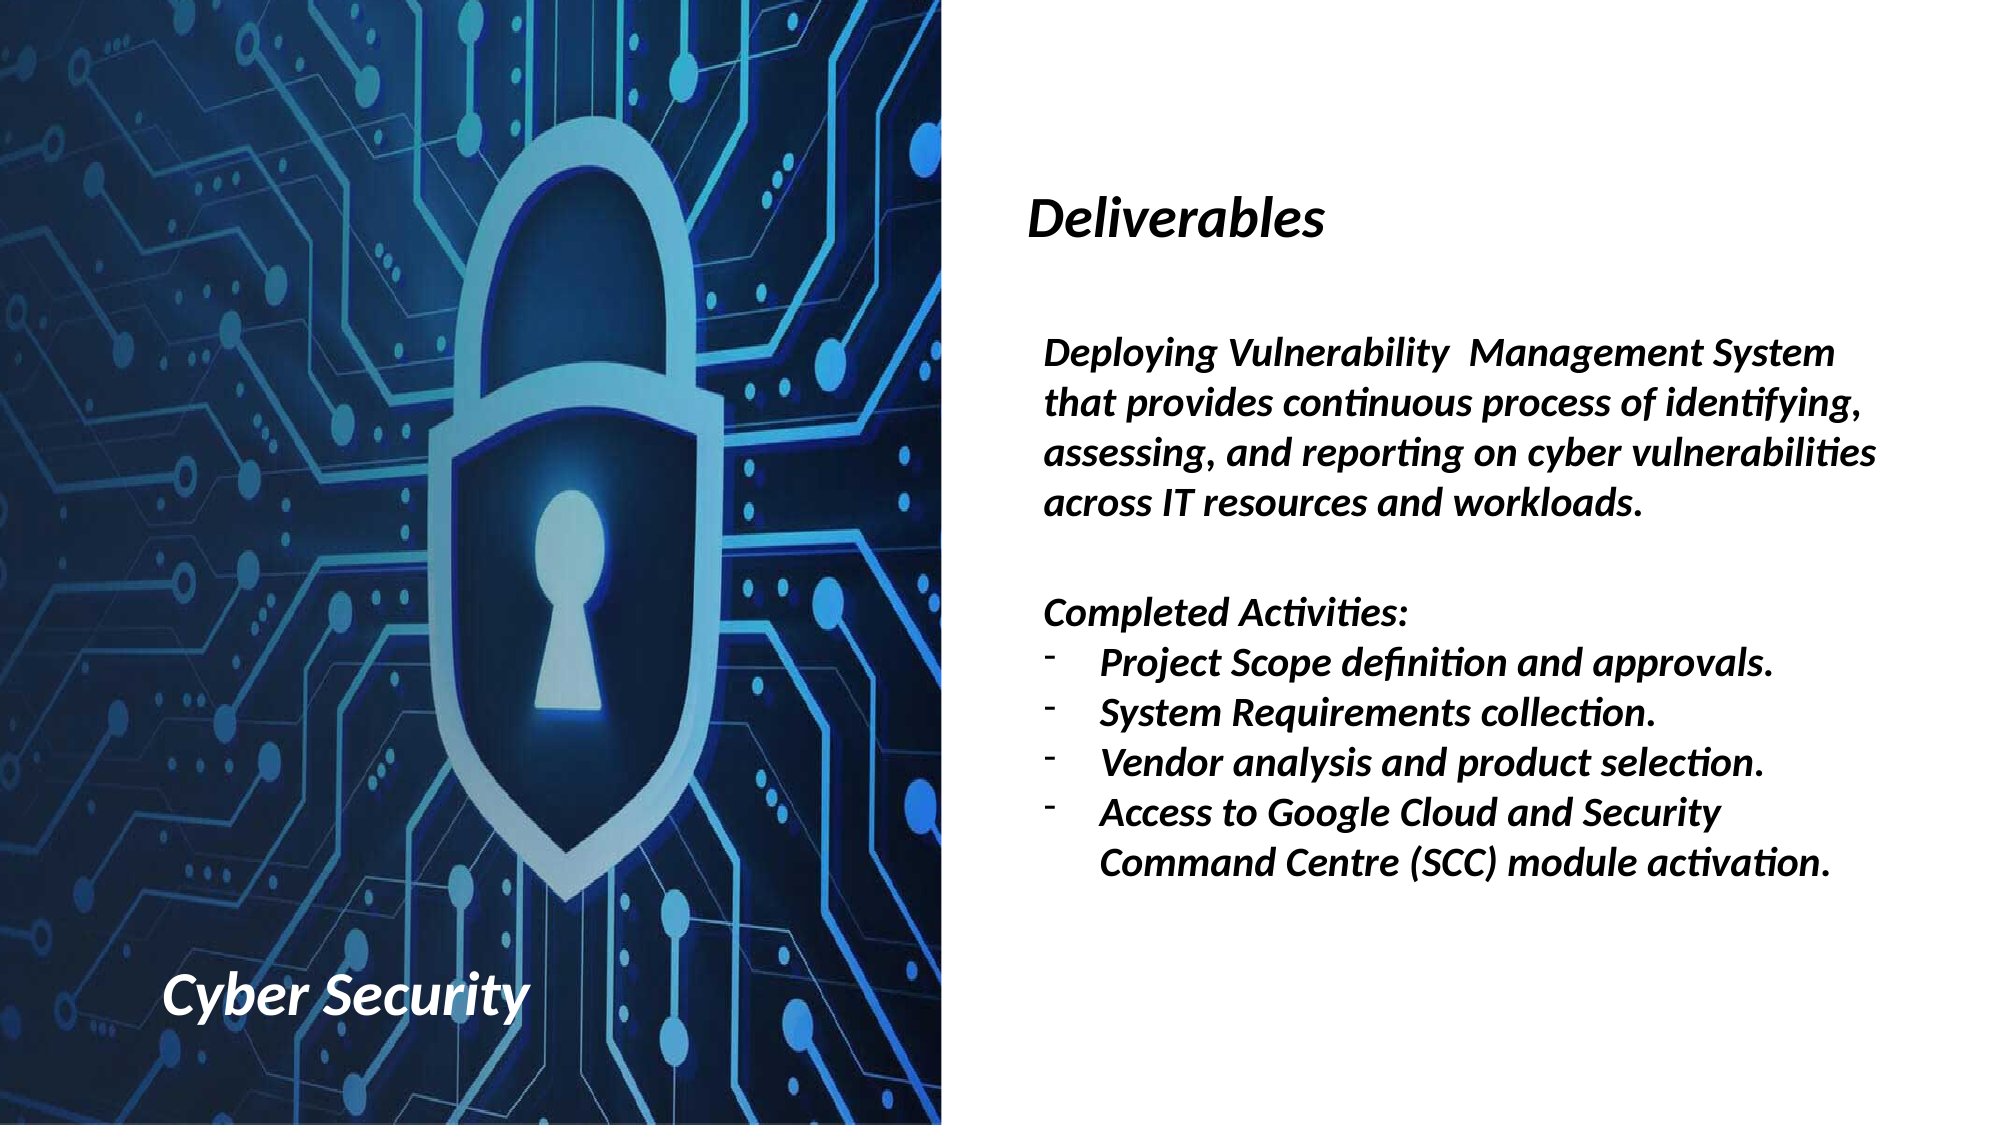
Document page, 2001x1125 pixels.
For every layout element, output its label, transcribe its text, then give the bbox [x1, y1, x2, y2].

text_box Deploying Vulnerability Management System that provides continuous process of identifying, assessing, and reporting on cyber vulnerabilities across IT resources and workloads. Completed Activities: Project Scope definition and approvals. System Requirements collection. Vendor analysis and product selection. Access to Google Cloud and Security Command Centre (SCC) module activation. [1013, 309, 1910, 1041]
picture [0, 0, 942, 1125]
text_box Deliverables [1013, 0, 1957, 257]
